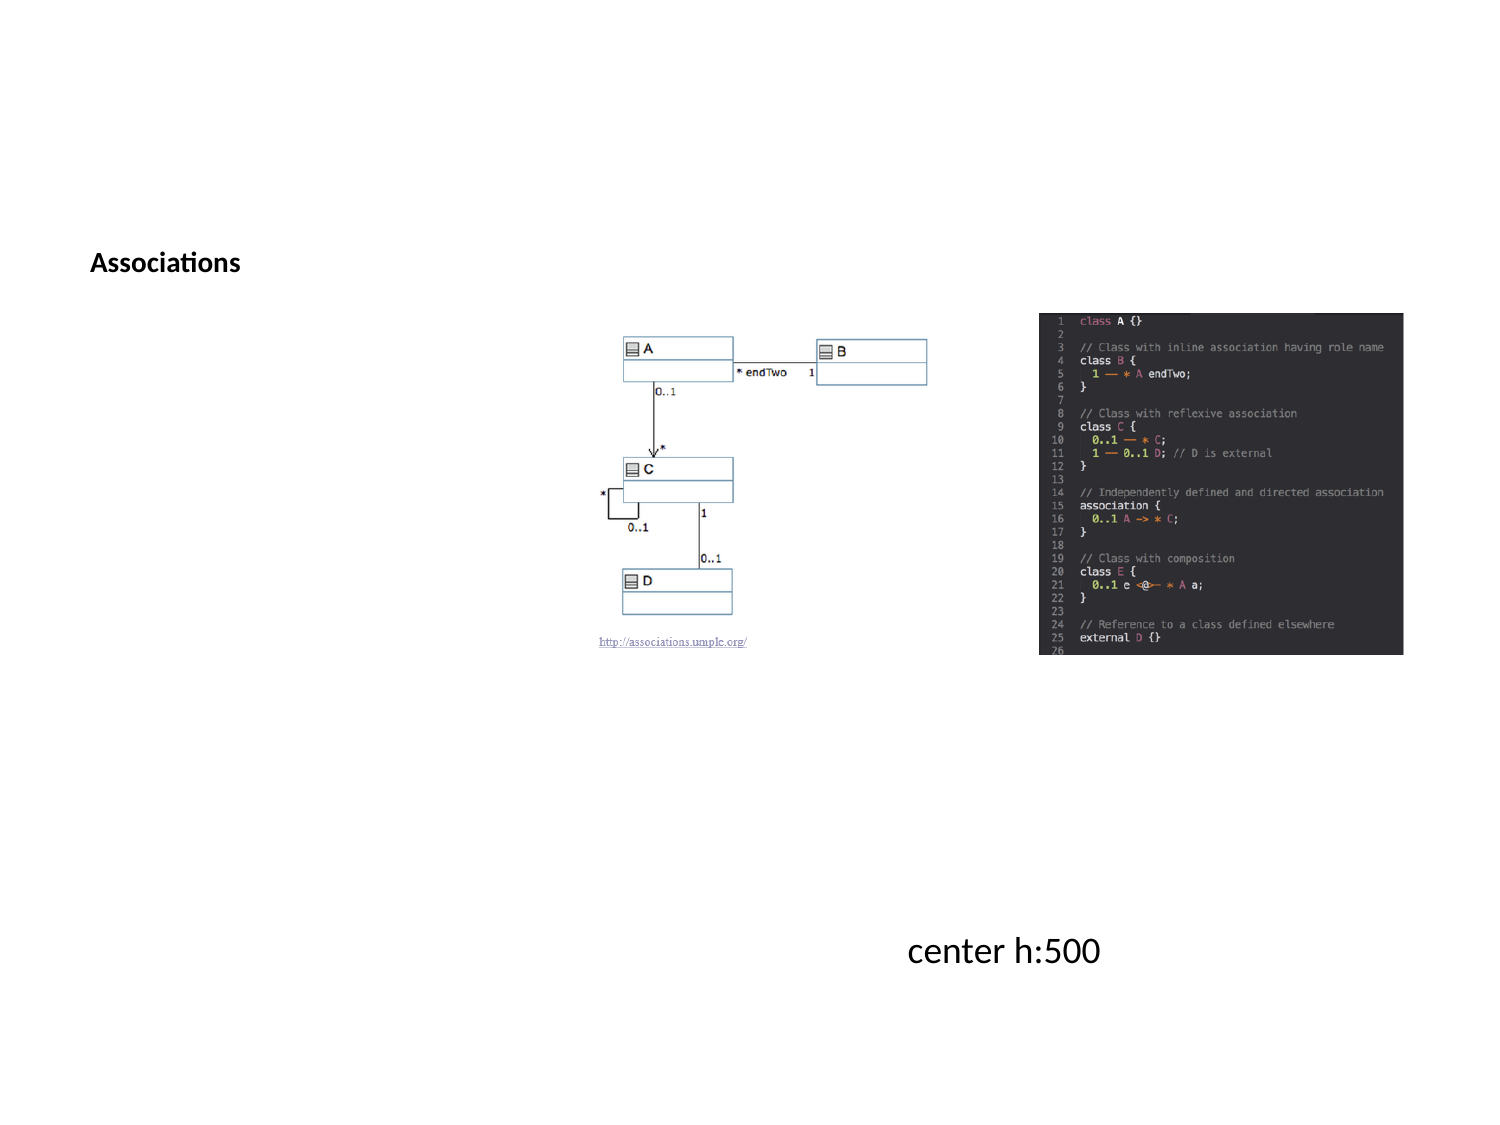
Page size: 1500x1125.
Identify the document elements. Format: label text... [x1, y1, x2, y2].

text_box center h:500 [585, 918, 1423, 1003]
picture [585, 287, 1424, 674]
list Associations [75, 235, 569, 1005]
